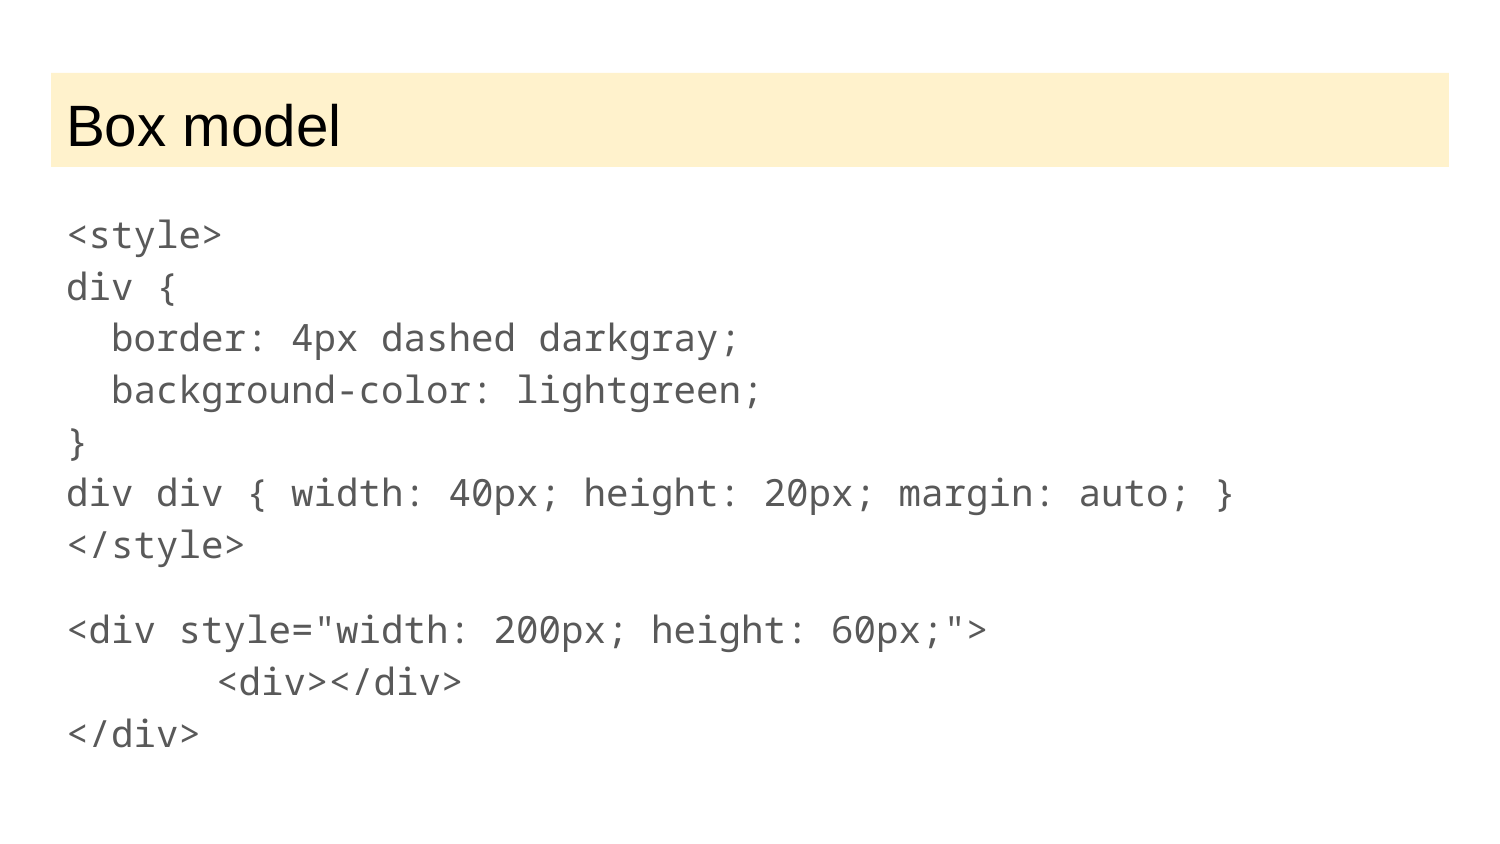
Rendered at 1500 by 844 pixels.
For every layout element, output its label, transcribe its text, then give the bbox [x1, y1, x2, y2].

title Box model [51, 72, 1449, 167]
list <style> div { border: 4px dashed darkgray; background-color: lightgreen; } div div { width: 40px; height: 20px; margin: auto; } </style> <div style="width: 200px; height: 60px;"> <div></div> </div> [51, 189, 1449, 844]
